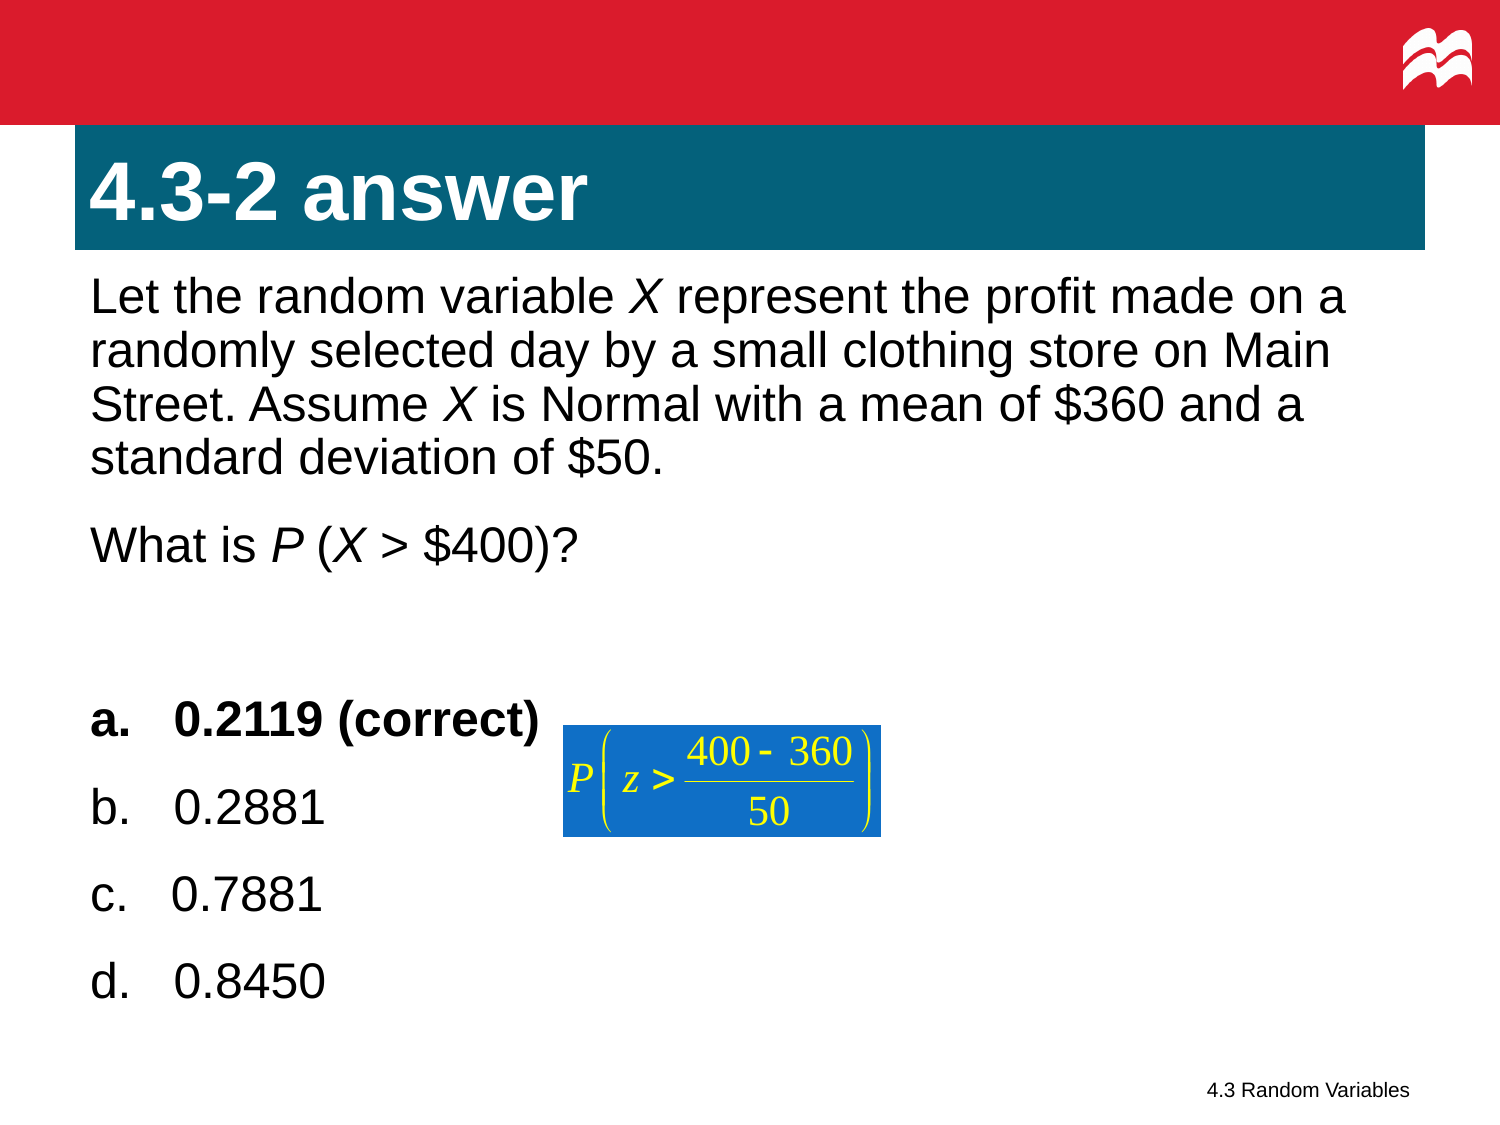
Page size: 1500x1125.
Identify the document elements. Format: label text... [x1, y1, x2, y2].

footer 4.3 Random Variables [1039, 1074, 1425, 1110]
title 4.3-2 answer [75, 125, 1425, 250]
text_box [562, 724, 881, 838]
list Let the random variable X represent the profit made on a randomly selected day by a small clothing store on Main Street. Assume X is Normal with a mean of $360 and a standard deviation of $50. What is P (X > $400)? a. 0.2119 (correct) b. 0.2881 c. 0.7881 d. 0.8450 [75, 262, 1425, 1100]
picture [1403, 28, 1472, 90]
